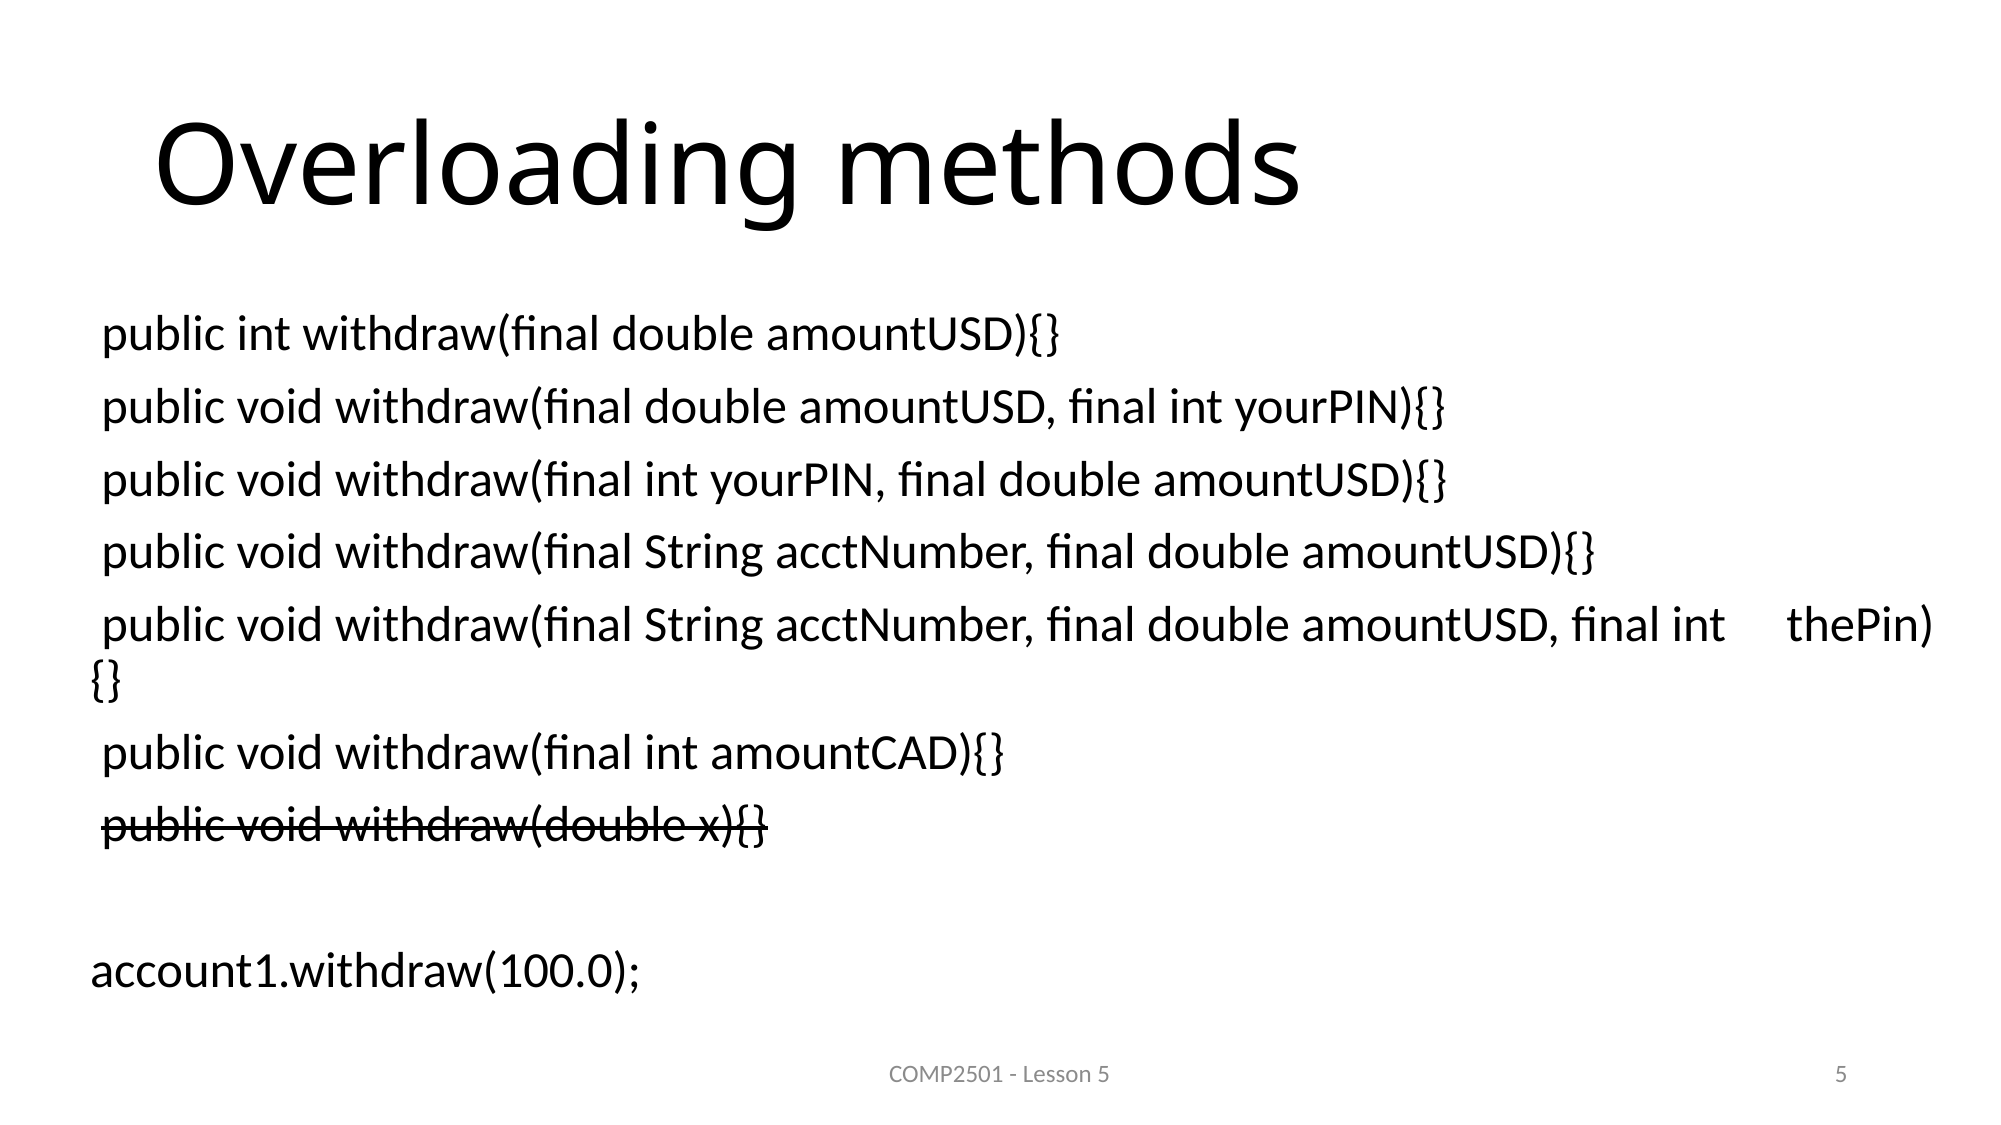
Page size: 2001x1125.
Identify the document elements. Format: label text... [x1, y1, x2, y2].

list public int withdraw(final double amountUSD){} public void withdraw(final double amountUSD, final int yourPIN){} public void withdraw(final int yourPIN, final double amountUSD){} public void withdraw(final String acctNumber, final double amountUSD){} public void withdraw(final String acctNumber, final double amountUSD, final int thePin){} public void withdraw(final int amountCAD){} public void withdraw(double x){} account1.withdraw(100.0); [75, 299, 1950, 1014]
title Overloading methods [137, 59, 1863, 278]
footer COMP2501 - Lesson 5 [662, 1042, 1338, 1103]
slide_number 5 [1412, 1042, 1863, 1103]
